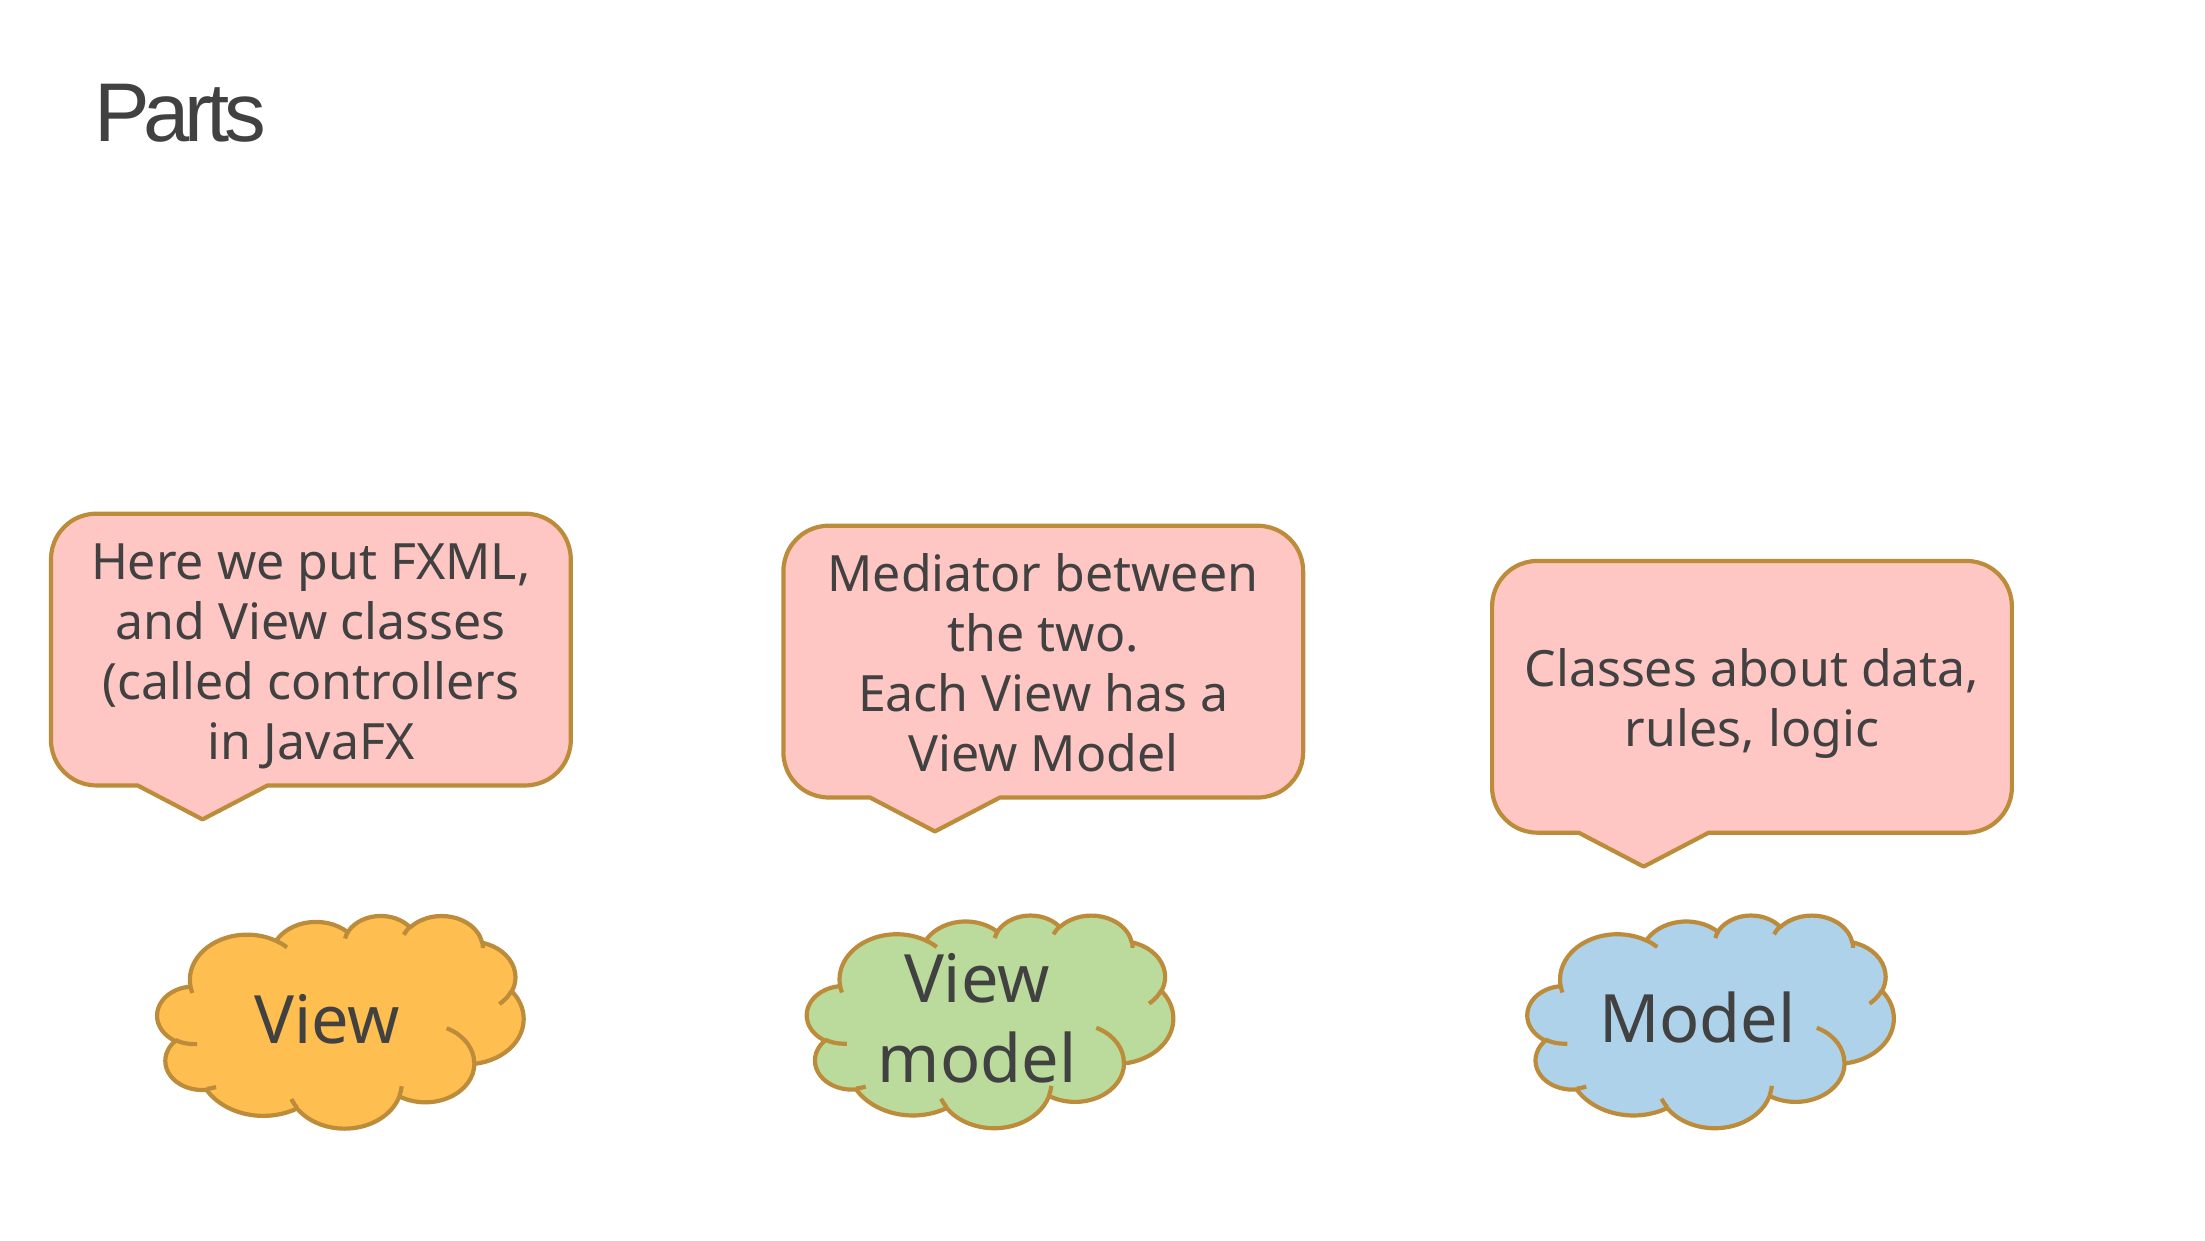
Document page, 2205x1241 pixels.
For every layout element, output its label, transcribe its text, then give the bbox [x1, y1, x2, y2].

text_box View [154, 913, 526, 1131]
text_box Here we put FXML, and View classes (called controllers in JavaFX [48, 511, 573, 822]
text_box Classes about data, rules, logic [1489, 558, 2014, 869]
text_box Mediator between the two. Each View has a View Model [781, 523, 1306, 834]
text_box Model [1525, 913, 1896, 1131]
title Parts [94, 64, 2205, 219]
text_box View model [804, 913, 1176, 1131]
